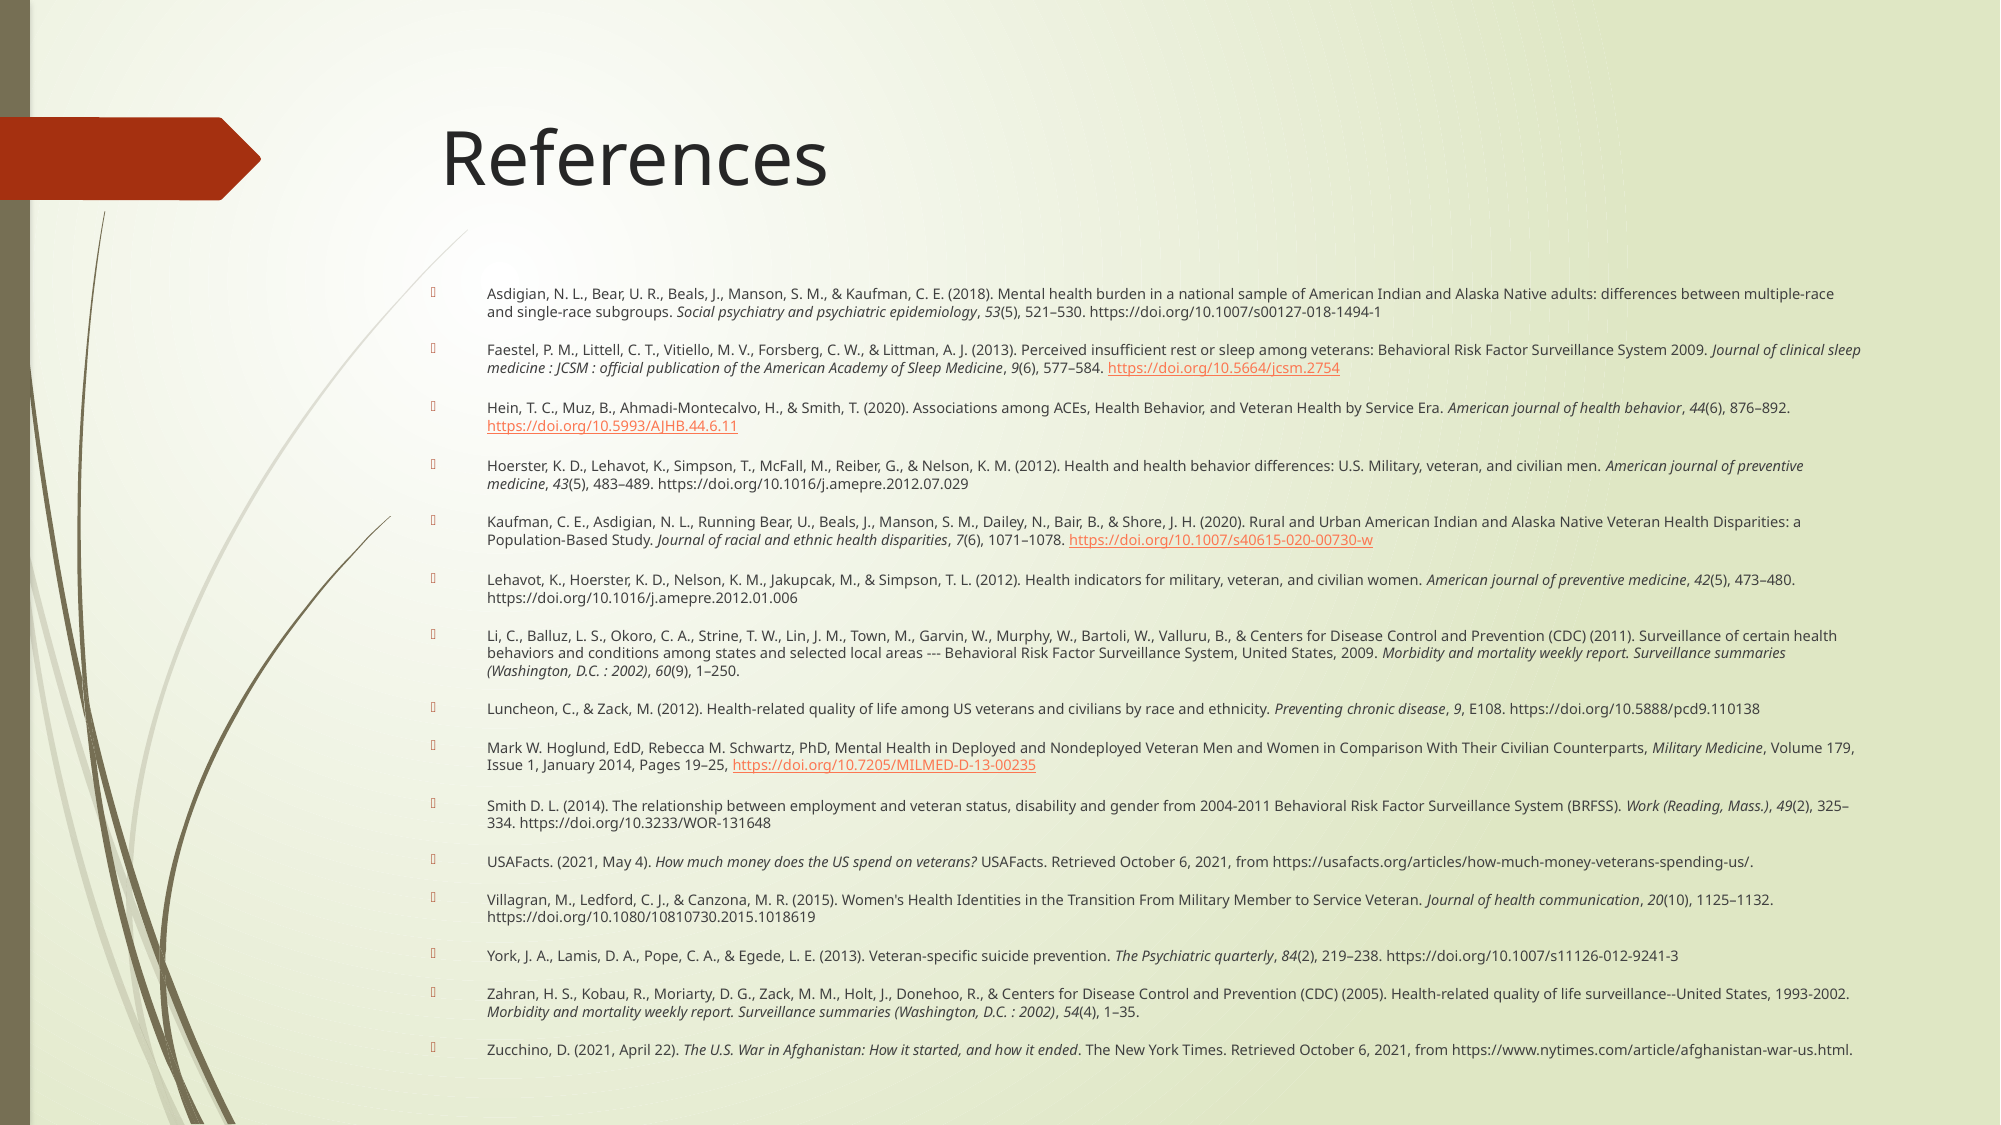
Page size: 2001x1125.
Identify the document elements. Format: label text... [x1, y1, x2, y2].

list Asdigian, N. L., Bear, U. R., Beals, J., Manson, S. M., & Kaufman, C. E. (2018). Mental health burden in a national sample of American Indian and Alaska Native adults: differences between multiple-race and single-race subgroups. Social psychiatry and psychiatric epidemiology, 53(5), 521–530. https://doi.org/10.1007/s00127-018-1494-1 Faestel, P. M., Littell, C. T., Vitiello, M. V., Forsberg, C. W., & Littman, A. J. (2013). Perceived insufficient rest or sleep among veterans: Behavioral Risk Factor Surveillance System 2009. Journal of clinical sleep medicine : JCSM : official publication of the American Academy of Sleep Medicine, 9(6), 577–584. https://doi.org/10.5664/jcsm.2754 Hein, T. C., Muz, B., Ahmadi-Montecalvo, H., & Smith, T. (2020). Associations among ACEs, Health Behavior, and Veteran Health by Service Era. American journal of health behavior, 44(6), 876–892. https://doi.org/10.5993/AJHB.44.6.11 Hoerster, K. D., Lehavot, K., Simpson, T., McFall, M., Reiber, G., & Nelson, K. M. (2012). Health and health behavior differences: U.S. Military, veteran, and civilian men. American journal of preventive medicine, 43(5), 483–489. https://doi.org/10.1016/j.amepre.2012.07.029 Kaufman, C. E., Asdigian, N. L., Running Bear, U., Beals, J., Manson, S. M., Dailey, N., Bair, B., & Shore, J. H. (2020). Rural and Urban American Indian and Alaska Native Veteran Health Disparities: a Population-Based Study. Journal of racial and ethnic health disparities, 7(6), 1071–1078. https://doi.org/10.1007/s40615-020-00730-w Lehavot, K., Hoerster, K. D., Nelson, K. M., Jakupcak, M., & Simpson, T. L. (2012). Health indicators for military, veteran, and civilian women. American journal of preventive medicine, 42(5), 473–480. https://doi.org/10.1016/j.amepre.2012.01.006 Li, C., Balluz, L. S., Okoro, C. A., Strine, T. W., Lin, J. M., Town, M., Garvin, W., Murphy, W., Bartoli, W., Valluru, B., & Centers for Disease Control and Prevention (CDC) (2011). Surveillance of certain health behaviors and conditions among states and selected local areas --- Behavioral Risk Factor Surveillance System, United States, 2009. Morbidity and mortality weekly report. Surveillance summaries (Washington, D.C. : 2002), 60(9), 1–250. Luncheon, C., & Zack, M. (2012). Health-related quality of life among US veterans and civilians by race and ethnicity. Preventing chronic disease, 9, E108. https://doi.org/10.5888/pcd9.110138 Mark W. Hoglund, EdD, Rebecca M. Schwartz, PhD, Mental Health in Deployed and Nondeployed Veteran Men and Women in Comparison With Their Civilian Counterparts, Military Medicine, Volume 179, Issue 1, January 2014, Pages 19–25, https://doi.org/10.7205/MILMED-D-13-00235 Smith D. L. (2014). The relationship between employment and veteran status, disability and gender from 2004-2011 Behavioral Risk Factor Surveillance System (BRFSS). Work (Reading, Mass.), 49(2), 325–334. https://doi.org/10.3233/WOR-131648 USAFacts. (2021, May 4). How much money does the US spend on veterans? USAFacts. Retrieved October 6, 2021, from https://usafacts.org/articles/how-much-money-veterans-spending-us/. Villagran, M., Ledford, C. J., & Canzona, M. R. (2015). Women's Health Identities in the Transition From Military Member to Service Veteran. Journal of health communication, 20(10), 1125–1132. https://doi.org/10.1080/10810730.2015.1018619 York, J. A., Lamis, D. A., Pope, C. A., & Egede, L. E. (2013). Veteran-specific suicide prevention. The Psychiatric quarterly, 84(2), 219–238. https://doi.org/10.1007/s11126-012-9241-3 Zahran, H. S., Kobau, R., Moriarty, D. G., Zack, M. M., Holt, J., Donehoo, R., & Centers for Disease Control and Prevention (CDC) (2005). Health-related quality of life surveillance--United States, 1993-2002. Morbidity and mortality weekly report. Surveillance summaries (Washington, D.C. : 2002), 54(4), 1–35. Zucchino, D. (2021, April 22). The U.S. War in Afghanistan: How it started, and how it ended. The New York Times. Retrieved October 6, 2021, from https://www.nytimes.com/article/afghanistan-war-us.html. [415, 277, 1879, 898]
title References [425, 102, 1888, 313]
